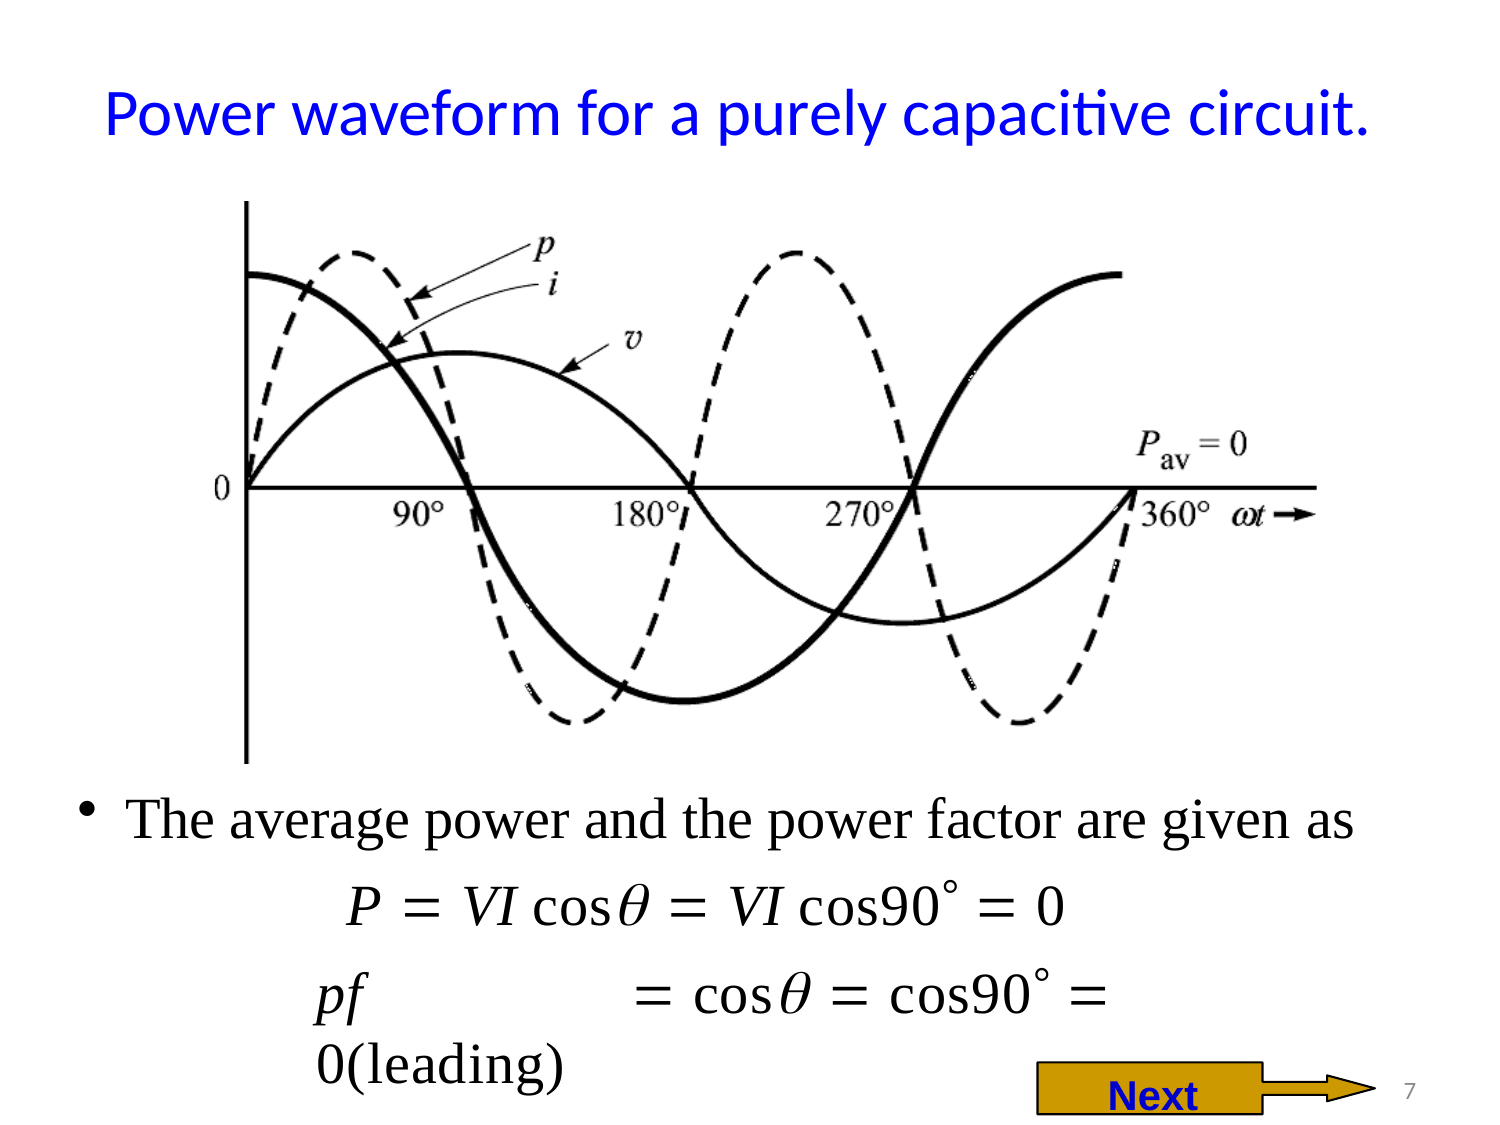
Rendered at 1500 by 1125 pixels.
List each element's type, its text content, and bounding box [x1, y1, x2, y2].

text_box The average power and the power factor are given as P  VI cos  VI cos90  0 pf  cos  cos90  0(leading) [75, 766, 1362, 1096]
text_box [1036, 1061, 1377, 1116]
title Power waveform for a purely capacitive circuit. [97, 12, 1378, 203]
text_box [214, 201, 1317, 764]
slide_number 7 [1380, 763, 1417, 1125]
